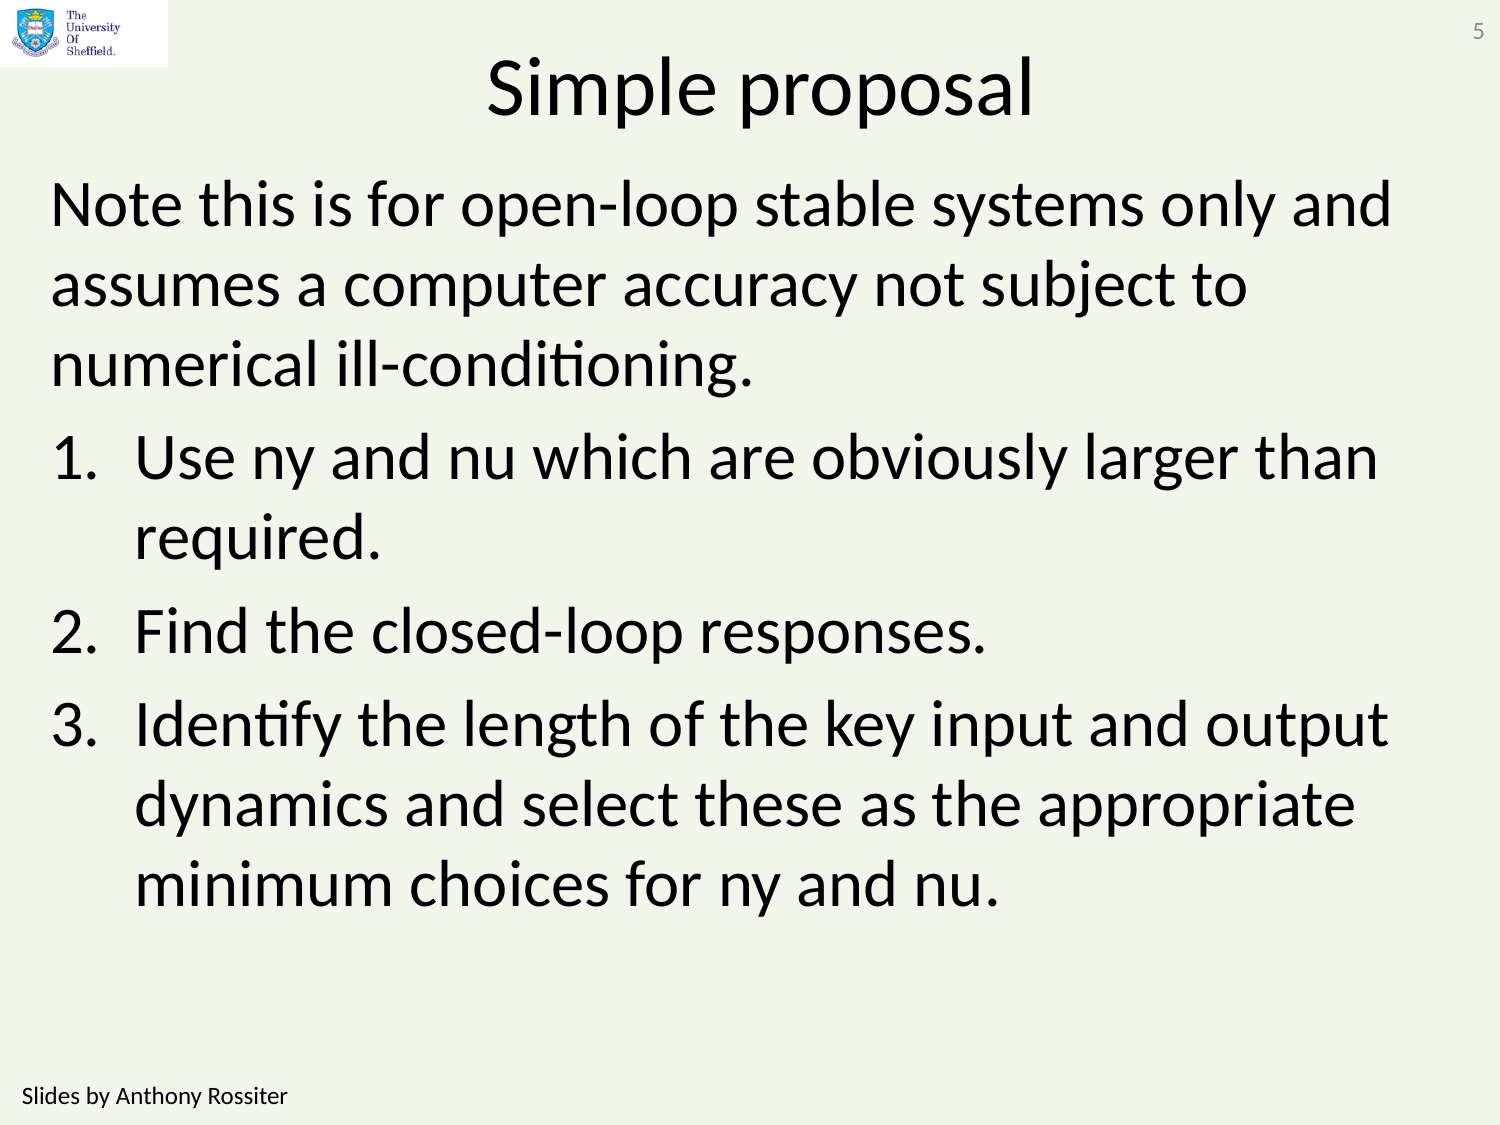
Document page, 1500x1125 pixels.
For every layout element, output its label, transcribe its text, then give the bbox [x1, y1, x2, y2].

list Note this is for open-loop stable systems only and assumes a computer accuracy not subject to numerical ill-conditioning. Use ny and nu which are obviously larger than required. Find the closed-loop responses. Identify the length of the key input and output dynamics and select these as the appropriate minimum choices for ny and nu. [35, 152, 1465, 1079]
picture [0, 0, 168, 67]
footer Slides by Anthony Rossiter [0, 1065, 317, 1125]
title Simple proposal [105, 23, 1418, 141]
slide_number 5 [1335, 0, 1500, 60]
